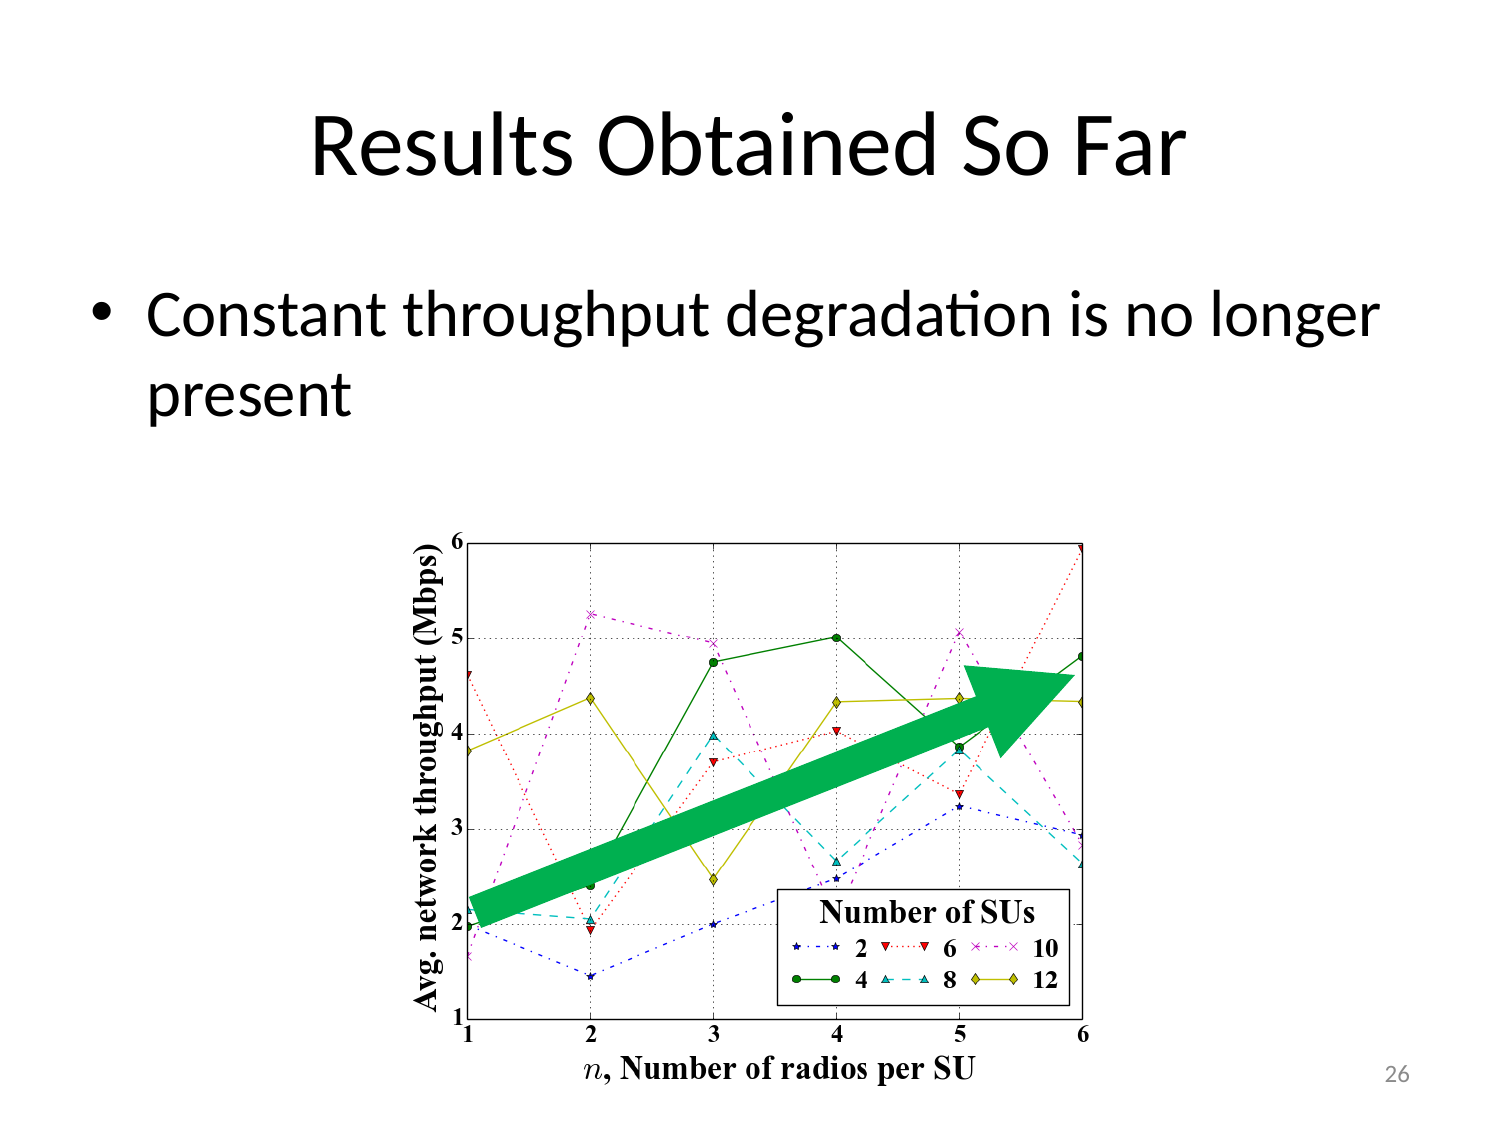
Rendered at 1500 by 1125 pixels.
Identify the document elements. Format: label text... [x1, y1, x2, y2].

title Results Obtained So Far [75, 45, 1425, 233]
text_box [474, 674, 1076, 913]
picture [404, 522, 1096, 1097]
list Constant throughput degradation is no longer present [75, 262, 1425, 1005]
slide_number 26 [1095, 1042, 1425, 1103]
